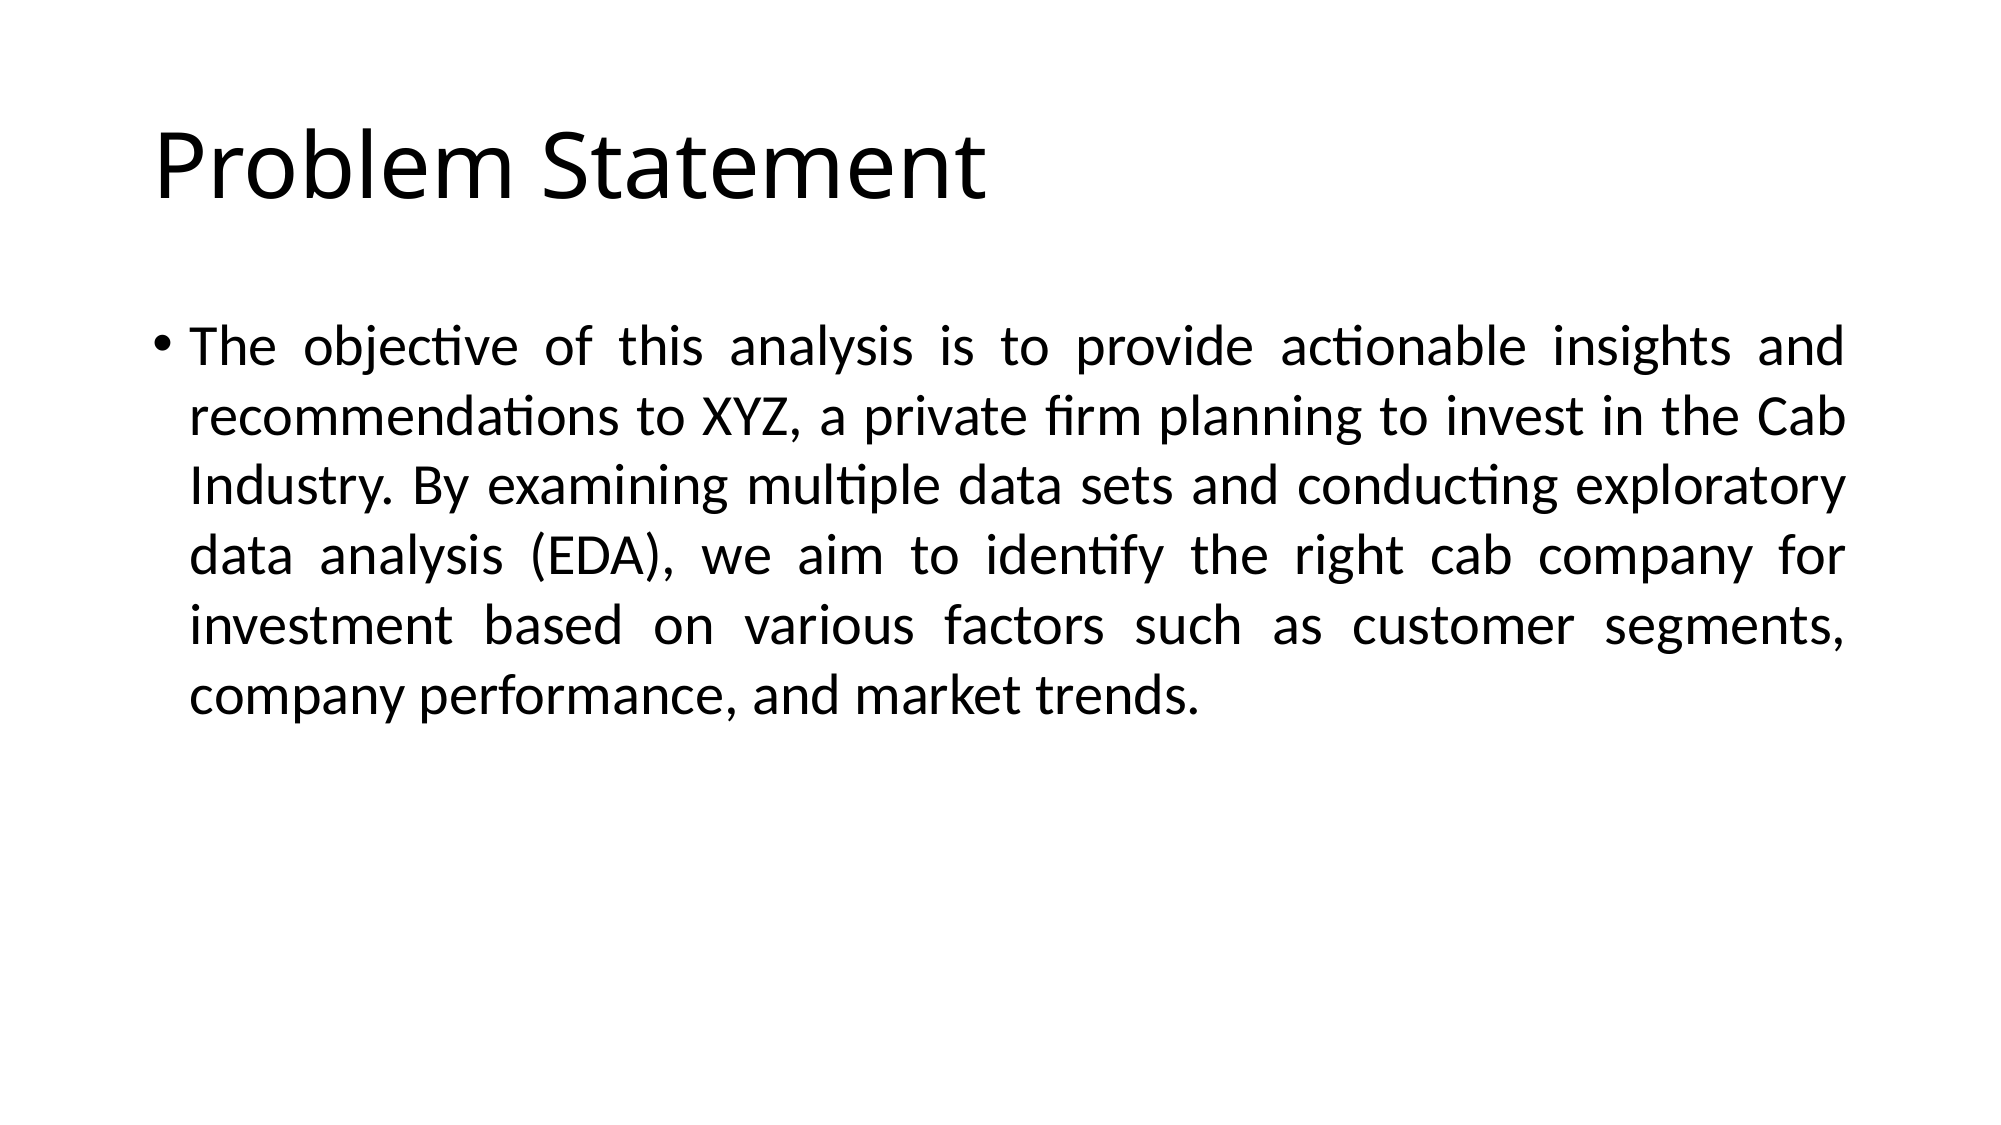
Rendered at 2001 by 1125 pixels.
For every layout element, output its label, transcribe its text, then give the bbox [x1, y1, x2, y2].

list The objective of this analysis is to provide actionable insights and recommendations to XYZ, a private firm planning to invest in the Cab Industry. By examining multiple data sets and conducting exploratory data analysis (EDA), we aim to identify the right cab company for investment based on various factors such as customer segments, company performance, and market trends. [137, 299, 1863, 1014]
title Problem Statement [137, 59, 1863, 278]
